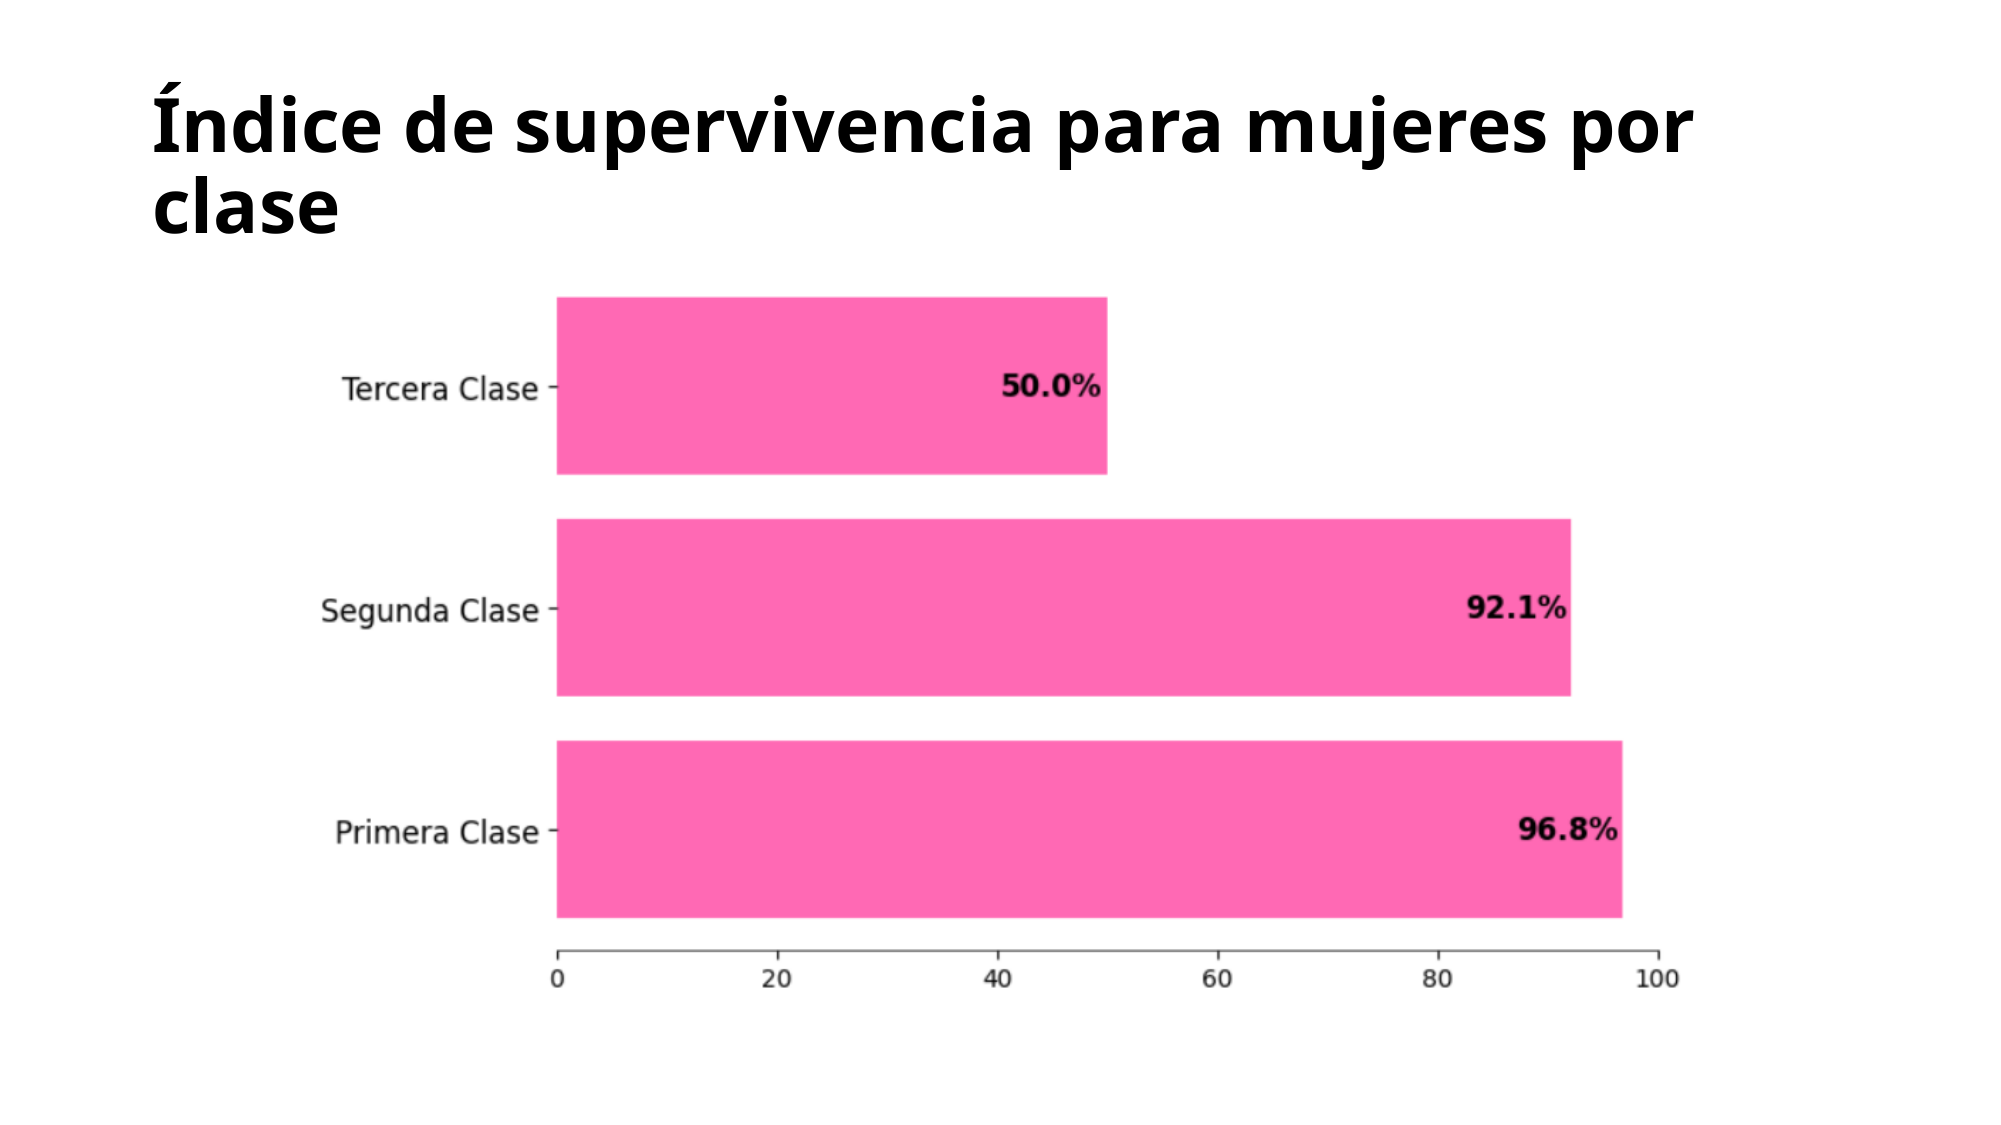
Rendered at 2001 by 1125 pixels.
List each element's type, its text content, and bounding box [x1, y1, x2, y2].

title Índice de supervivencia para mujeres por clase [137, 59, 1863, 278]
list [306, 277, 1693, 993]
